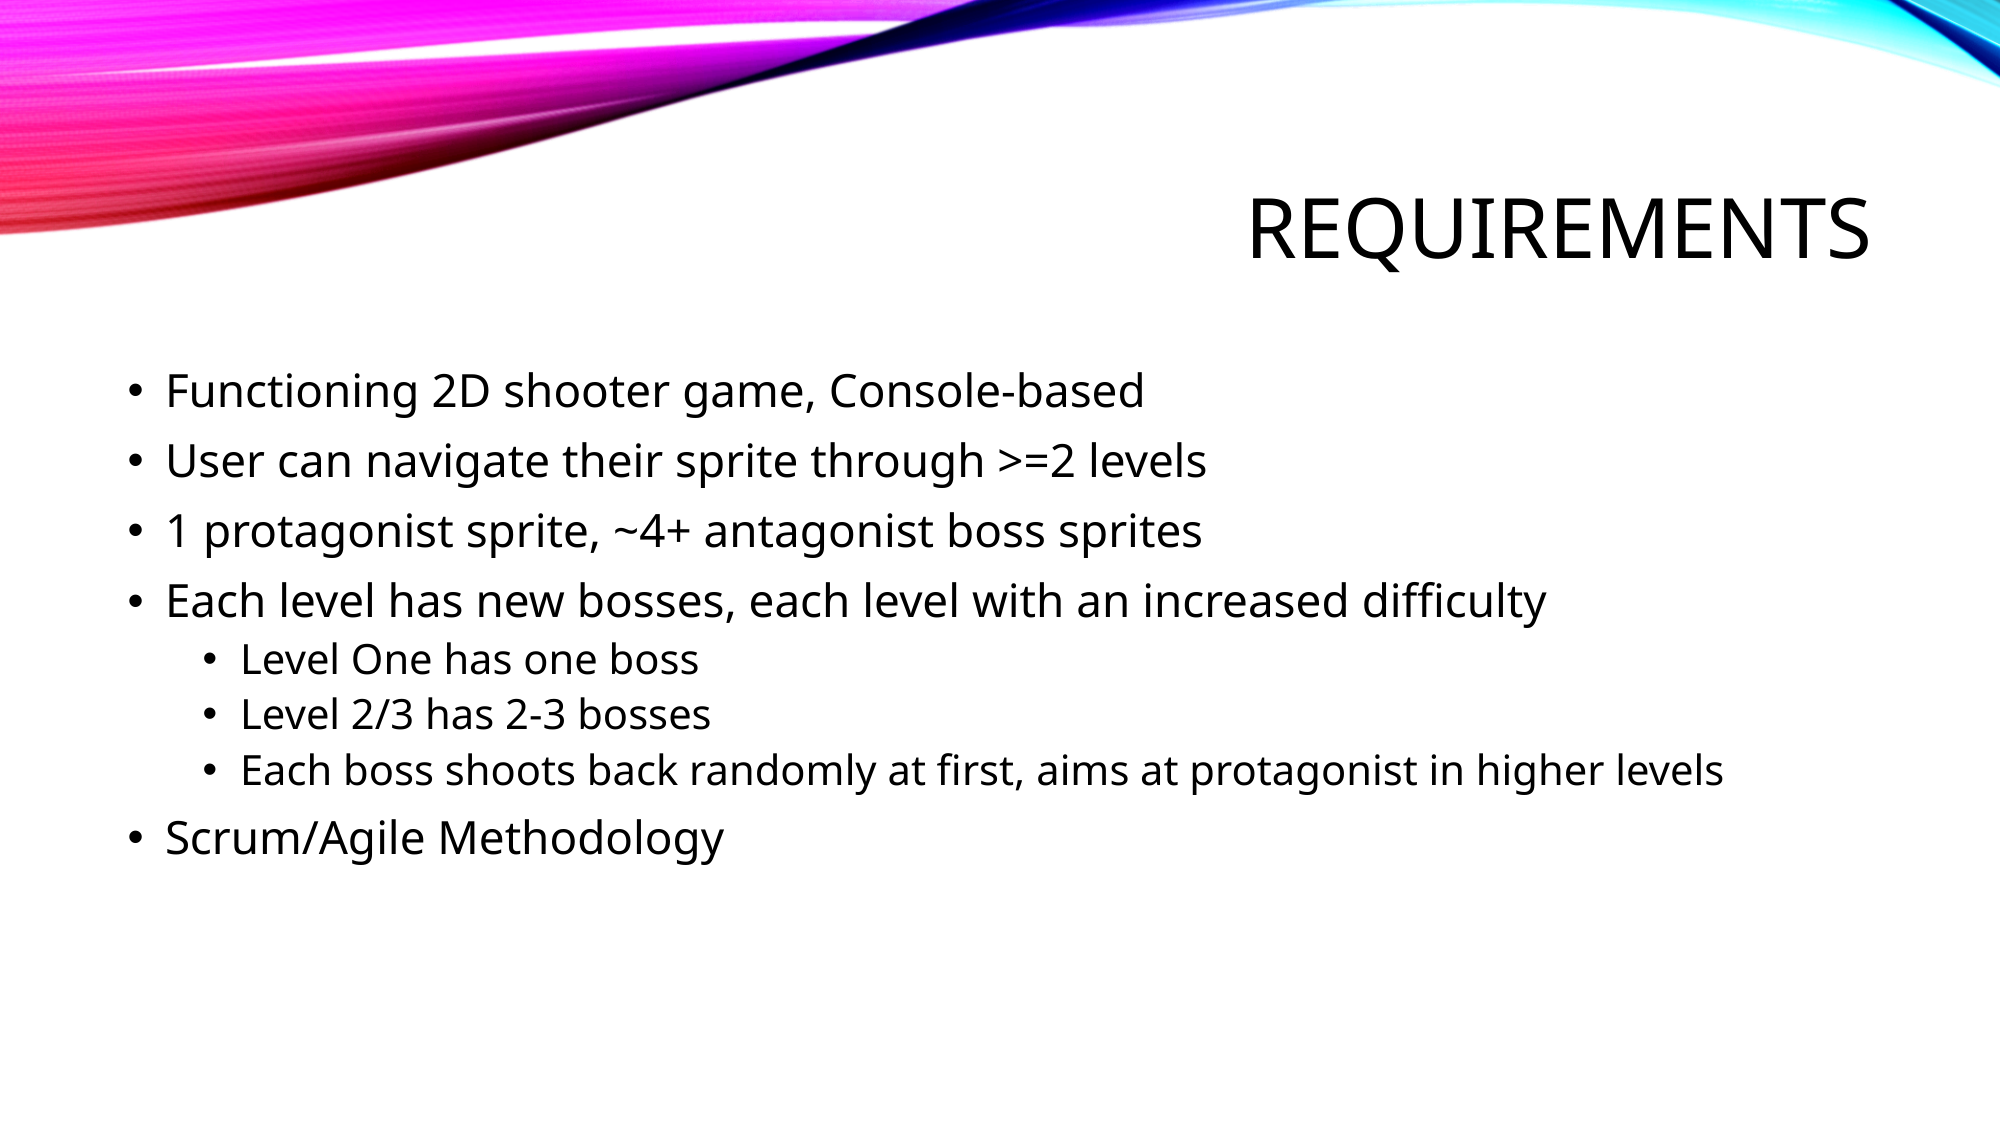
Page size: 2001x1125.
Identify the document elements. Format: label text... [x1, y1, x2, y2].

picture [0, 0, 2000, 237]
list Functioning 2D shooter game, Console-based User can navigate their sprite through >=2 levels 1 protagonist sprite, ~4+ antagonist boss sprites Each level has new bosses, each level with an increased difficulty Level One has one boss Level 2/3 has 2-3 bosses Each boss shoots back randomly at first, aims at protagonist in higher levels Scrum/Agile Methodology [112, 360, 1888, 1021]
picture [1890, 0, 2000, 75]
title Requirements [474, 125, 1888, 338]
picture [1910, 0, 2000, 45]
